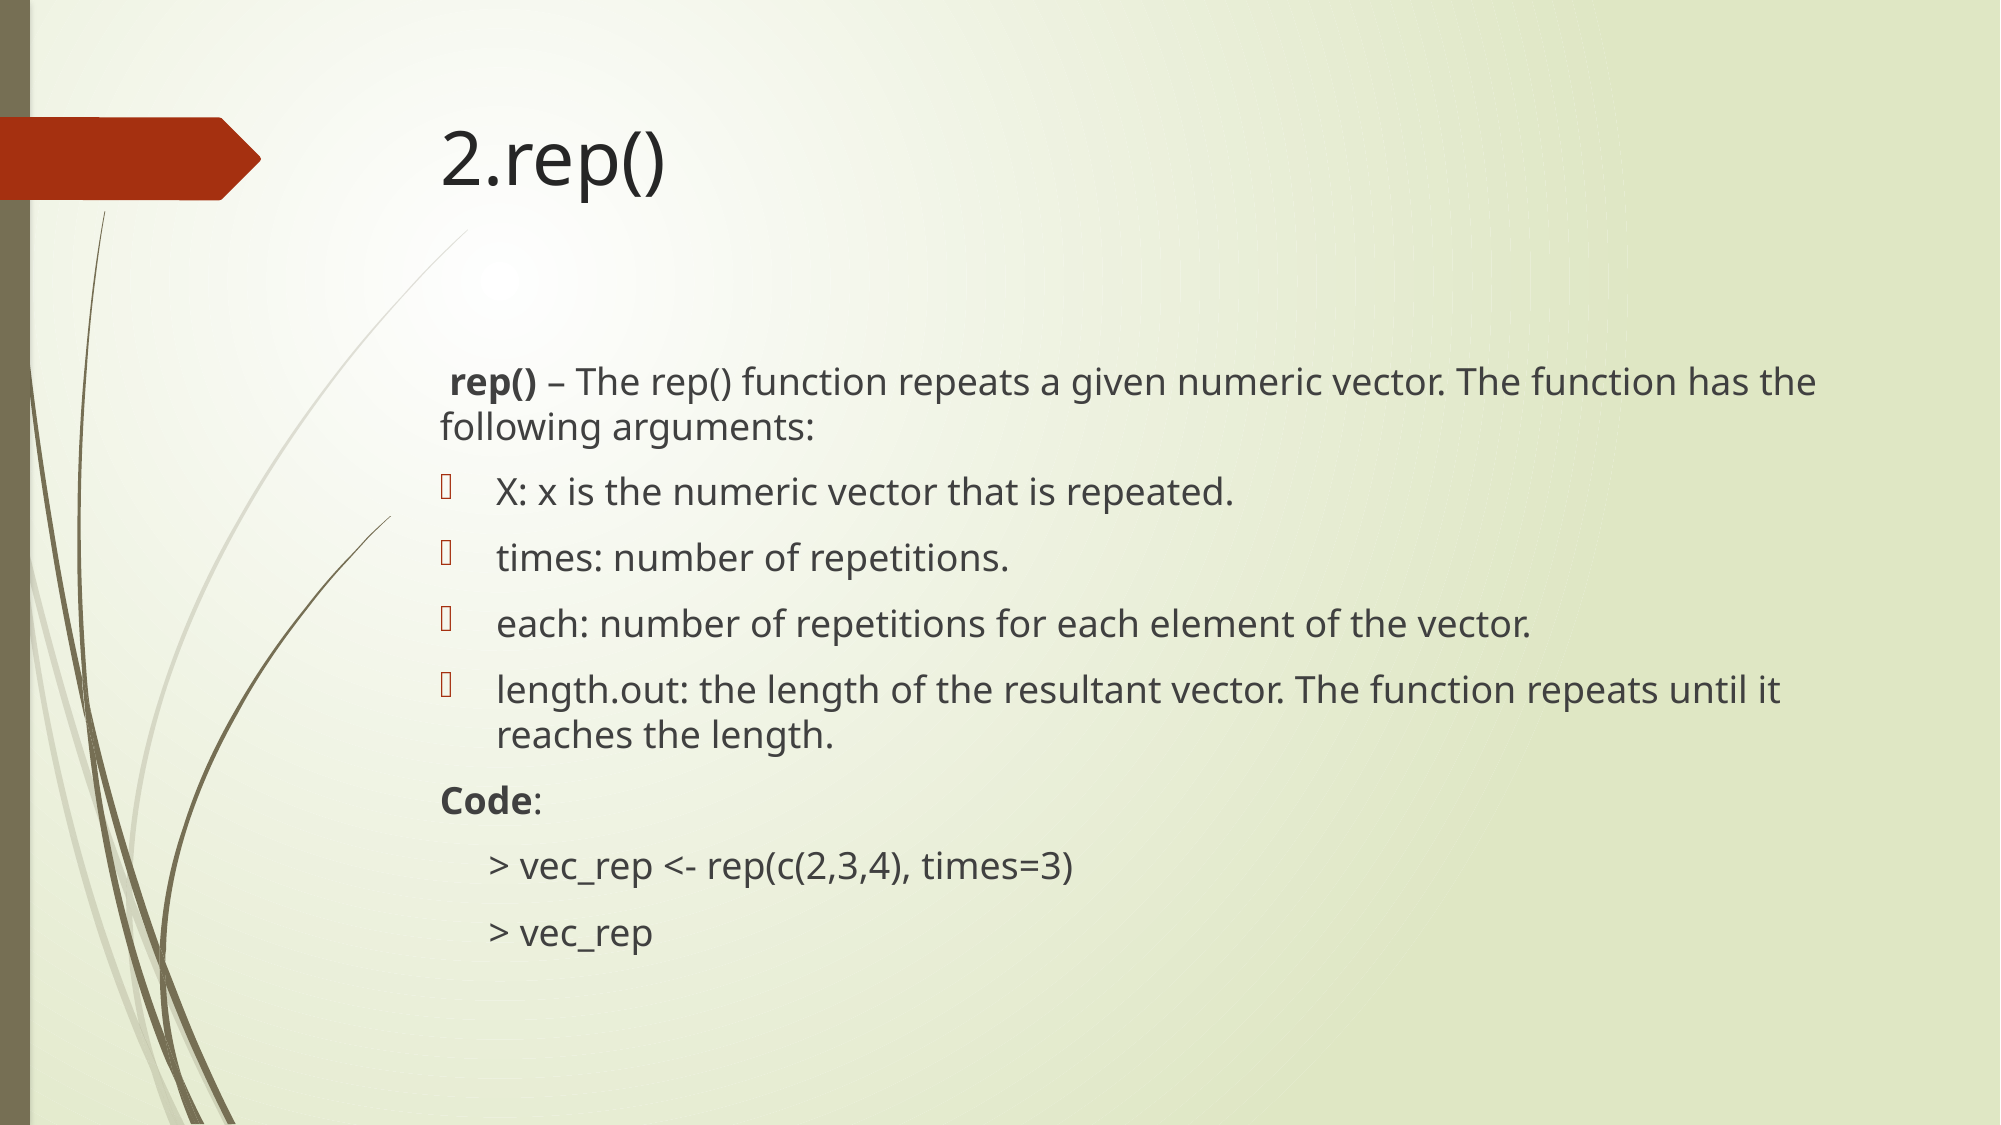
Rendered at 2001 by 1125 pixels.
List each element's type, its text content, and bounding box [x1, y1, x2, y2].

title 2.rep() [425, 102, 1888, 313]
list rep() – The rep() function repeats a given numeric vector. The function has the following arguments: X: x is the numeric vector that is repeated. times: number of repetitions. each: number of repetitions for each element of the vector. length.out: the length of the resultant vector. The function repeats until it reaches the length. Code: > vec_rep <- rep(c(2,3,4), times=3) > vec_rep [424, 350, 1888, 970]
